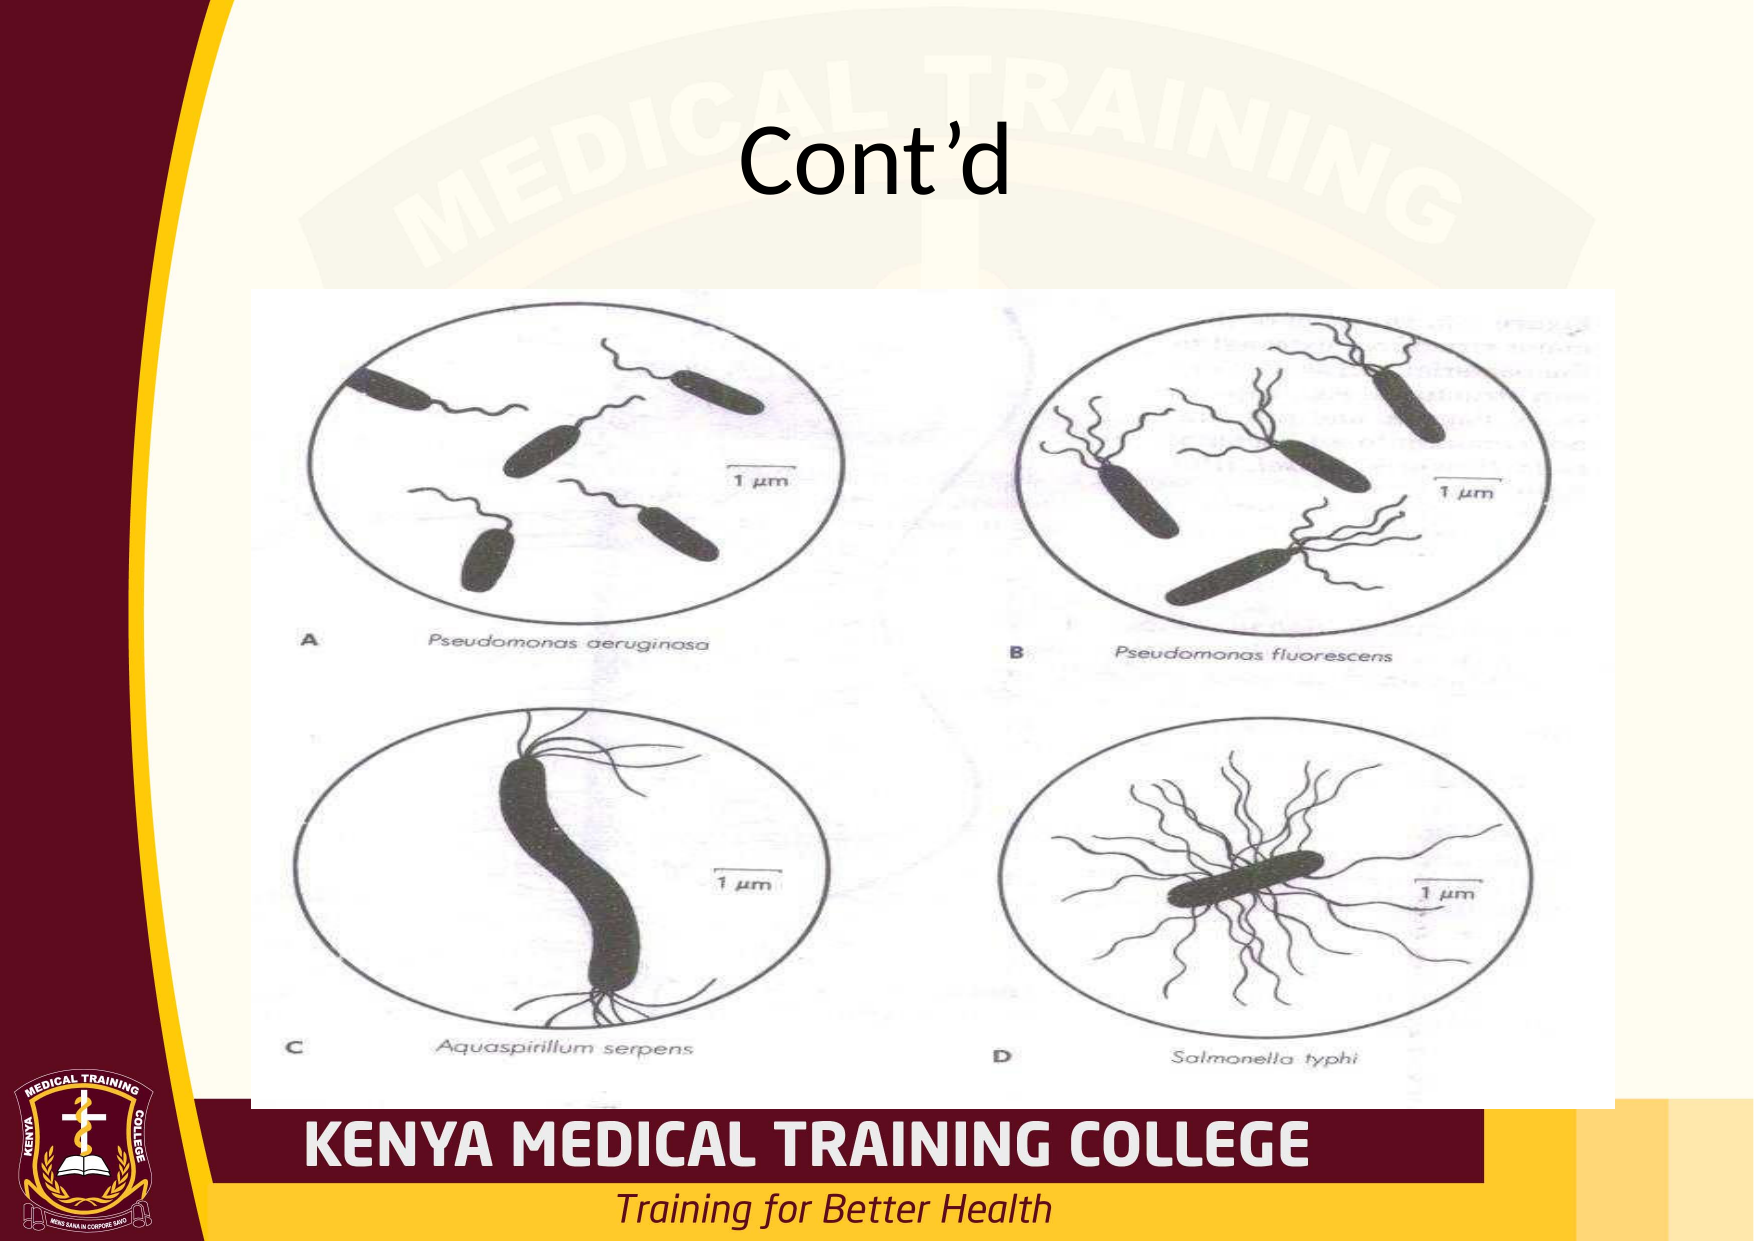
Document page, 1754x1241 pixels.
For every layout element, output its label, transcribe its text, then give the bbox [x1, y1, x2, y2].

title Cont’d [87, 49, 1666, 257]
picture [0, 0, 1754, 1241]
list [251, 289, 1615, 1109]
